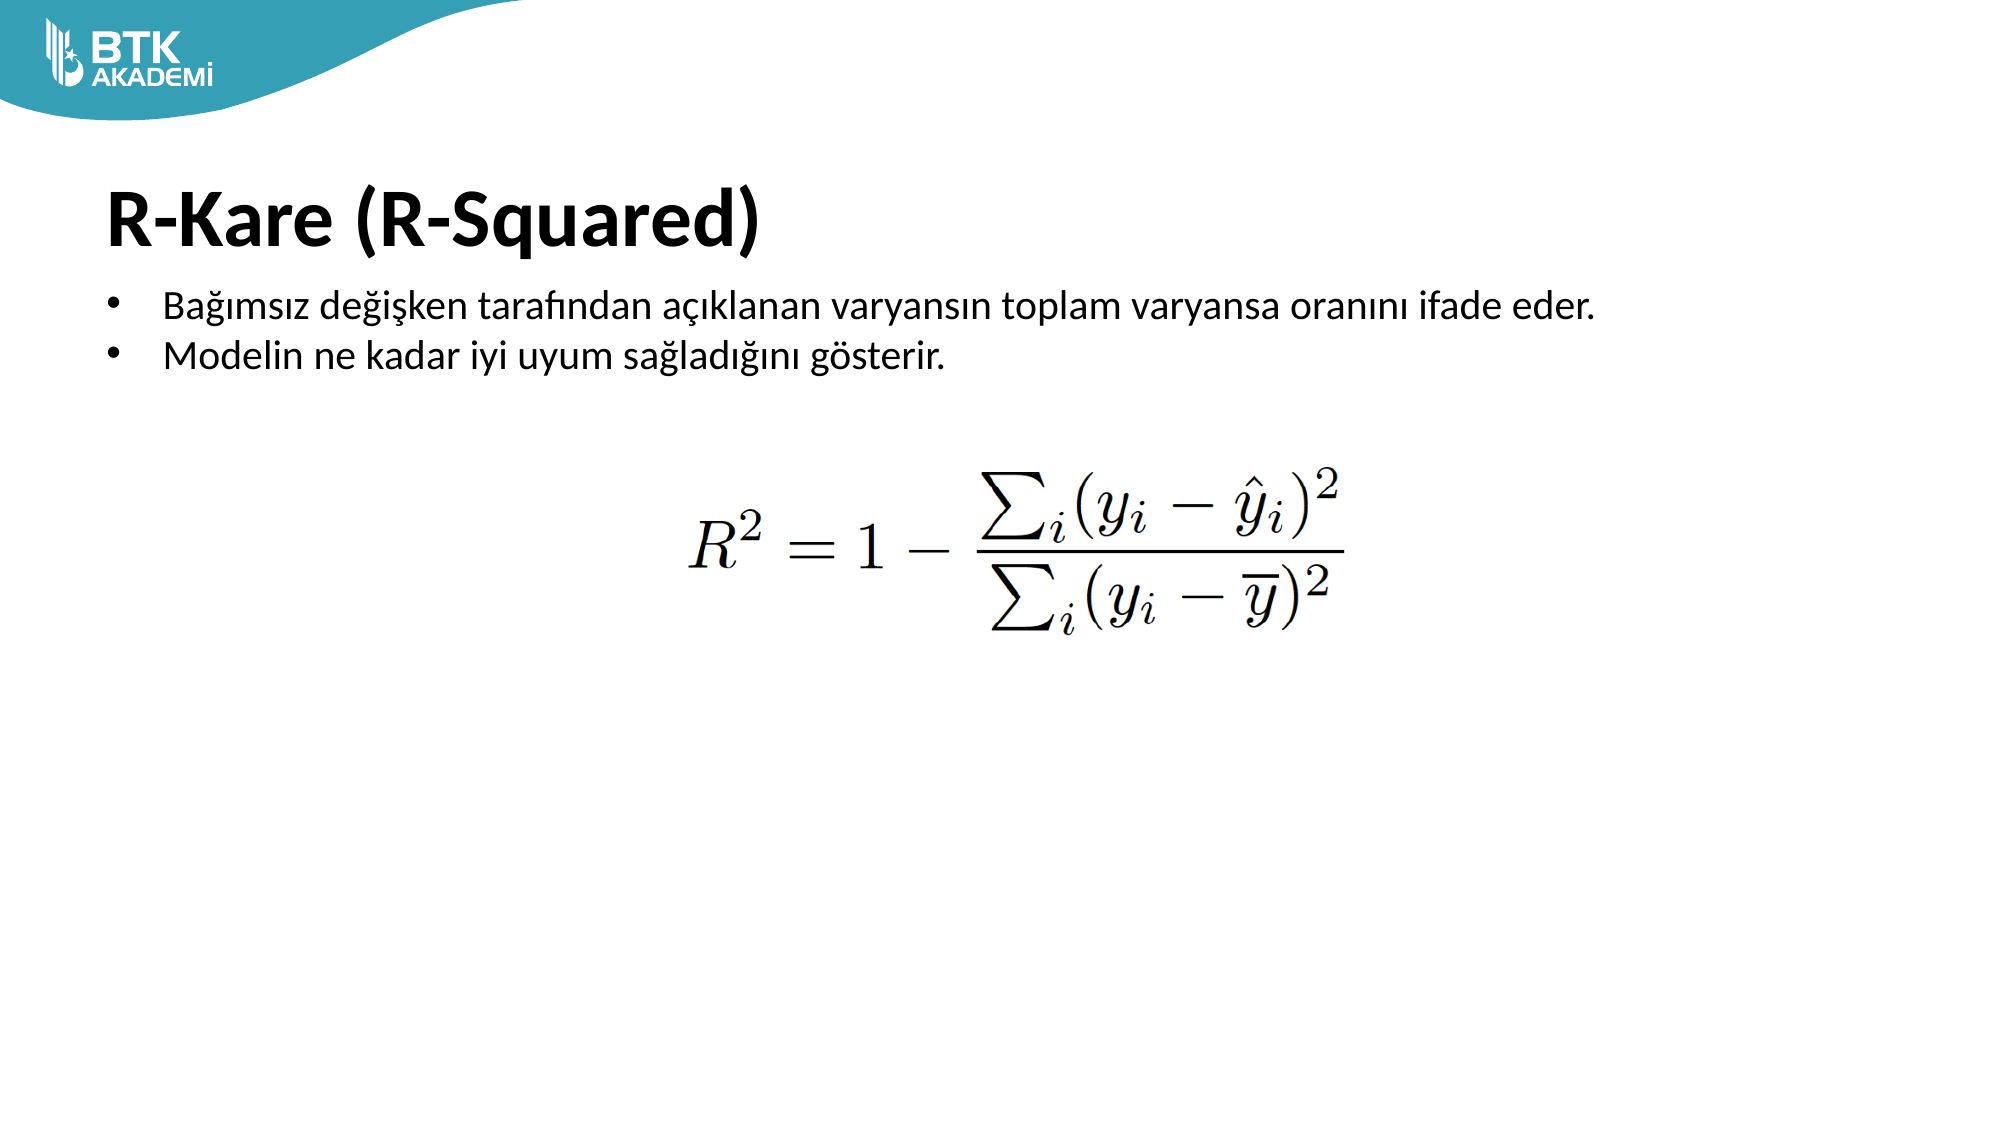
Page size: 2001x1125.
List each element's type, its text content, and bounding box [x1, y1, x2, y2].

picture [677, 459, 1360, 650]
title R-Kare (R-Squared) [91, 64, 1892, 270]
text_box Bağımsız değişken tarafından açıklanan varyansın toplam varyansa oranını ifade eder. Modelin ne kadar iyi uyum sağladığını gösterir. [91, 270, 1941, 436]
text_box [0, 0, 523, 121]
